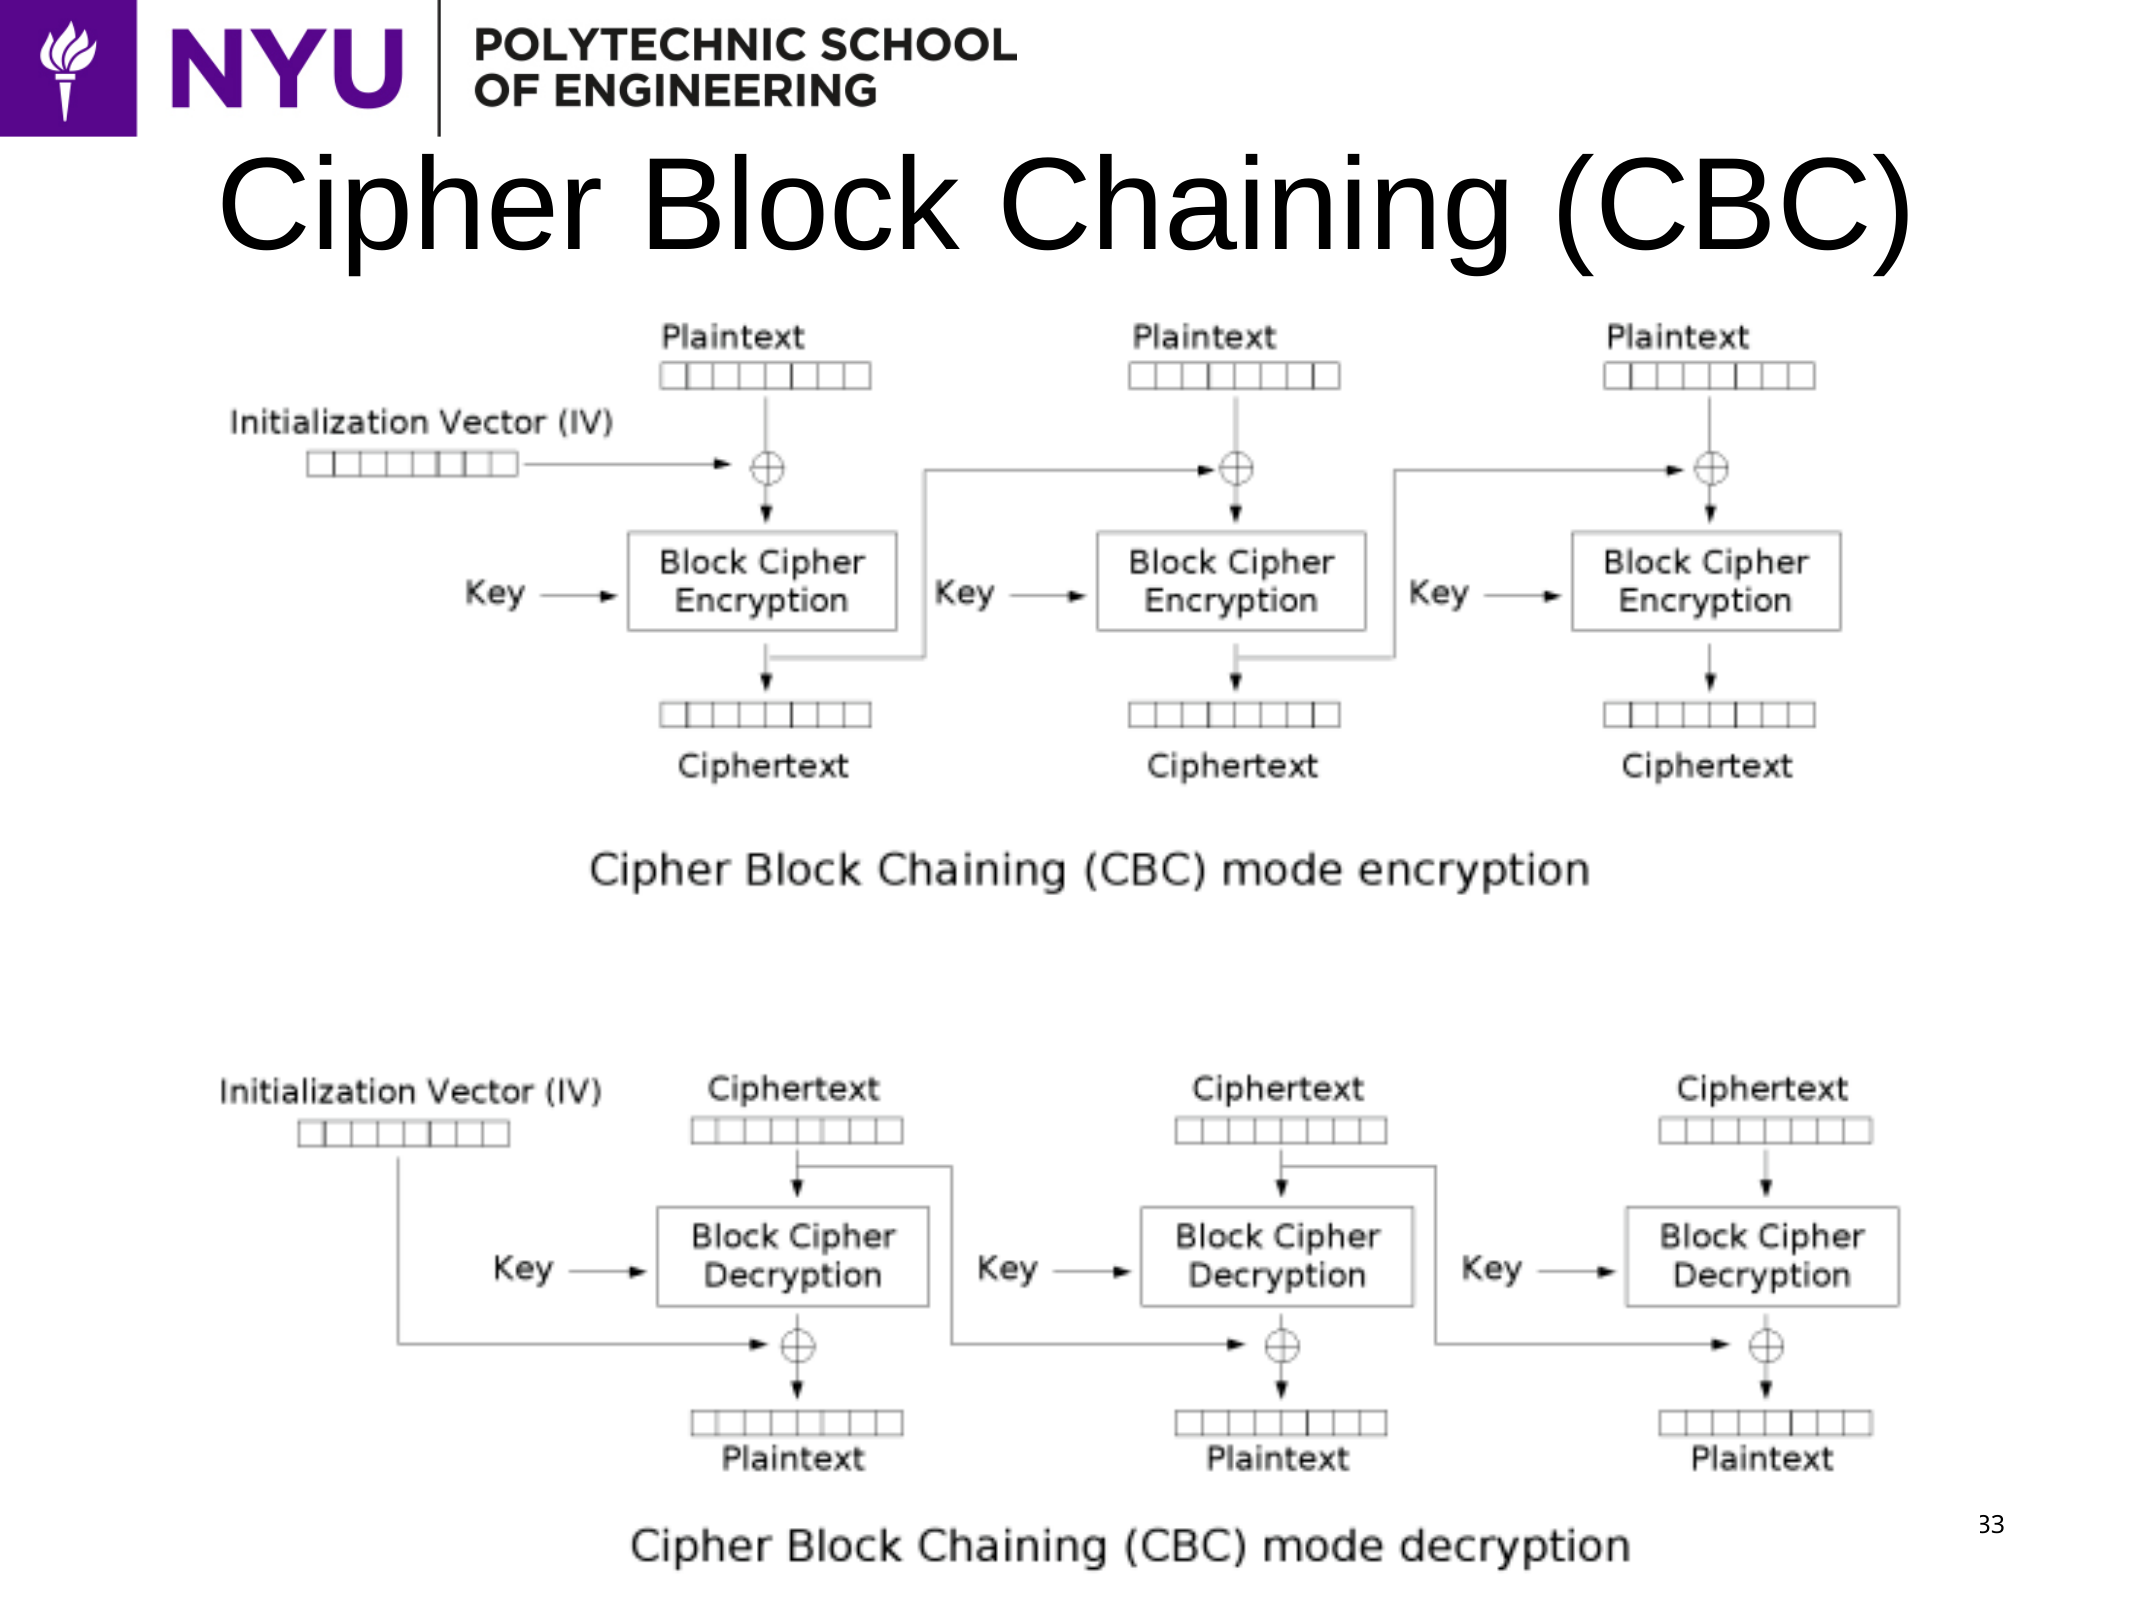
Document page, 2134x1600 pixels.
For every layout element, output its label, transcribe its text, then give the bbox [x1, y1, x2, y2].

title Cipher Block Chaining (CBC) [106, 63, 2027, 331]
picture [0, 0, 1017, 138]
picture [178, 291, 1980, 1600]
slide_number 33 [1985, 1483, 2027, 1569]
